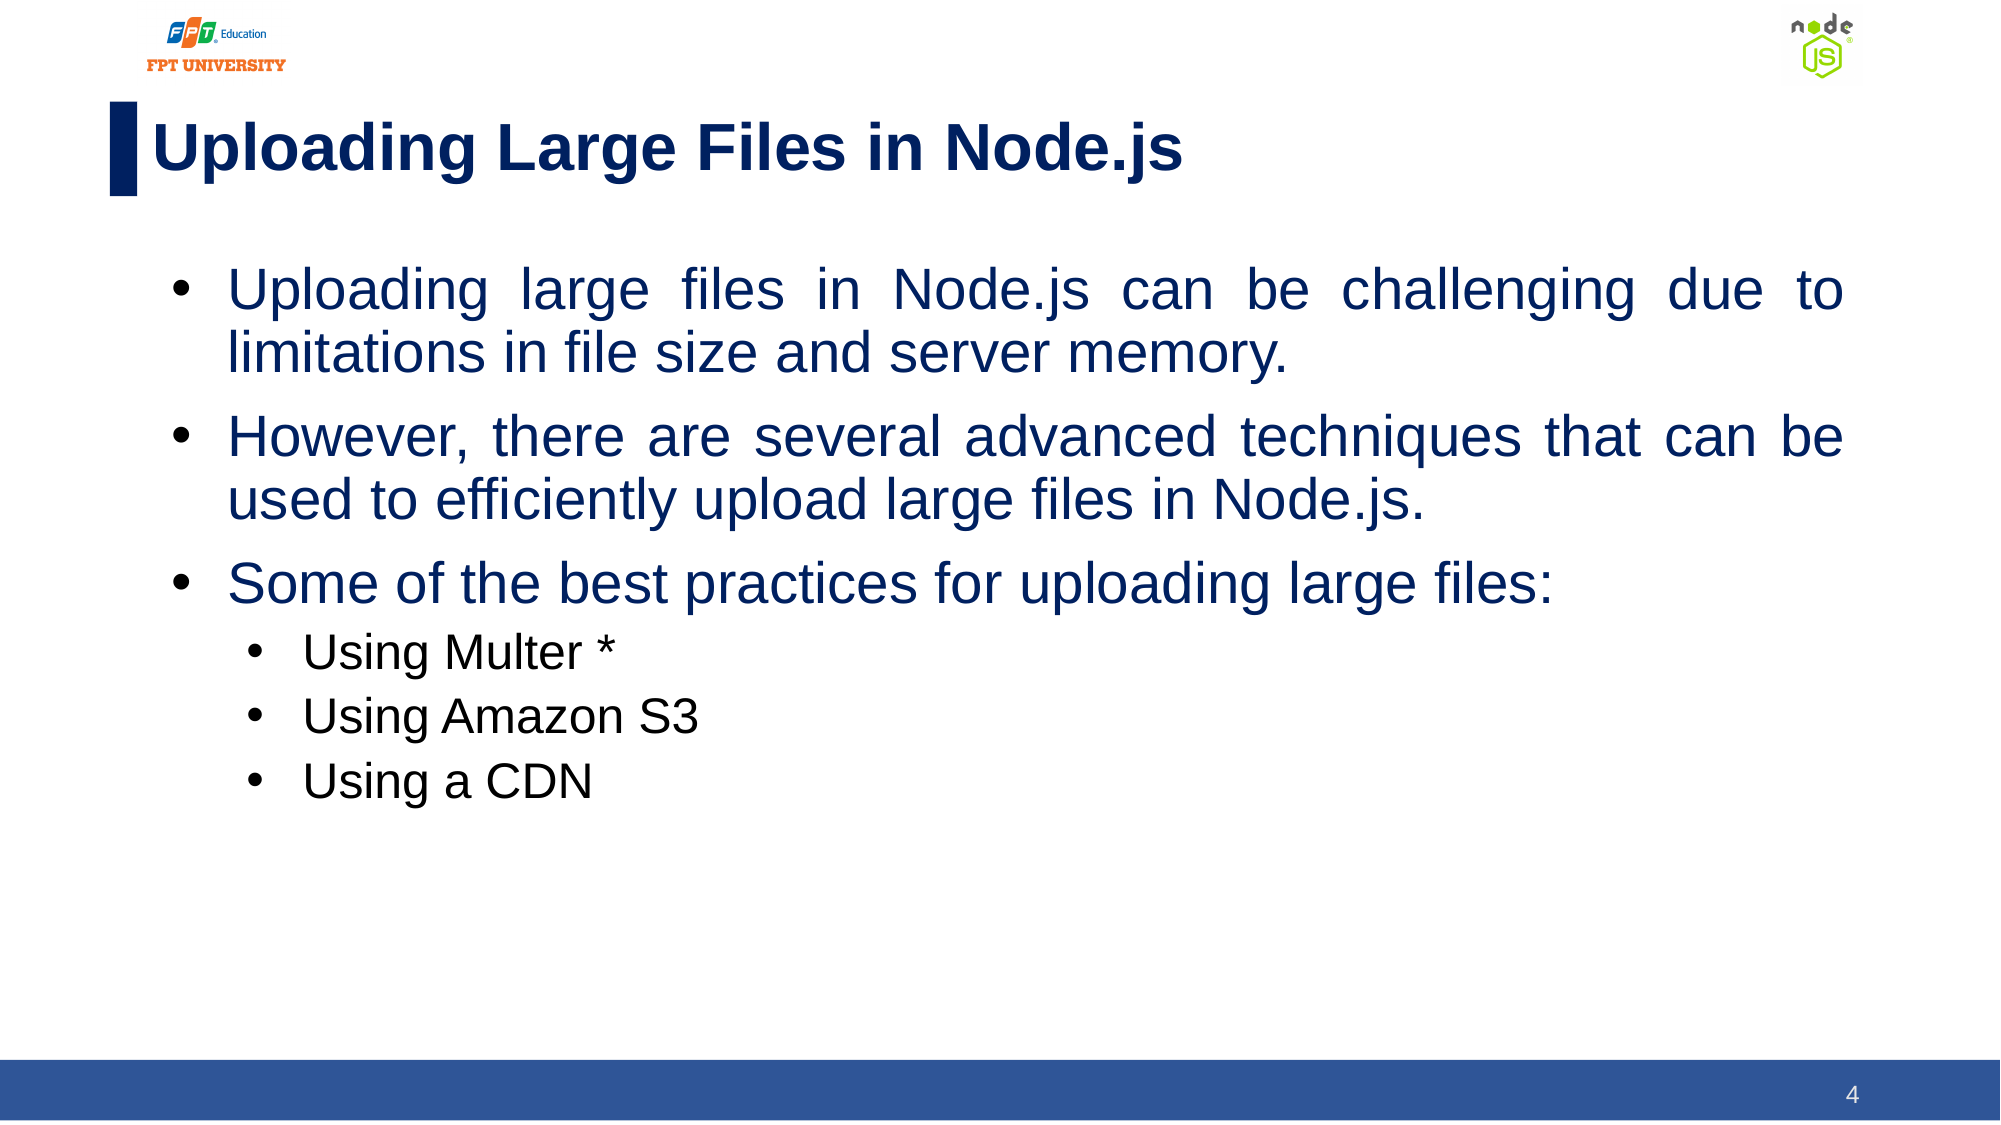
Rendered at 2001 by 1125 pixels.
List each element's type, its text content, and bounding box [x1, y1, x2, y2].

picture [137, 1, 291, 86]
title Uploading Large Files in Node.js [137, 101, 1650, 197]
list Uploading large files in Node.js can be challenging due to limitations in file size and server memory. However, there are several advanced techniques that can be used to efficiently upload large files in Node.js. Some of the best practices for uploading large files: Using Multer * Using Amazon S3 Using a CDN [137, 251, 1863, 966]
picture [1781, 4, 1863, 86]
slide_number 4 [1424, 1063, 1875, 1123]
